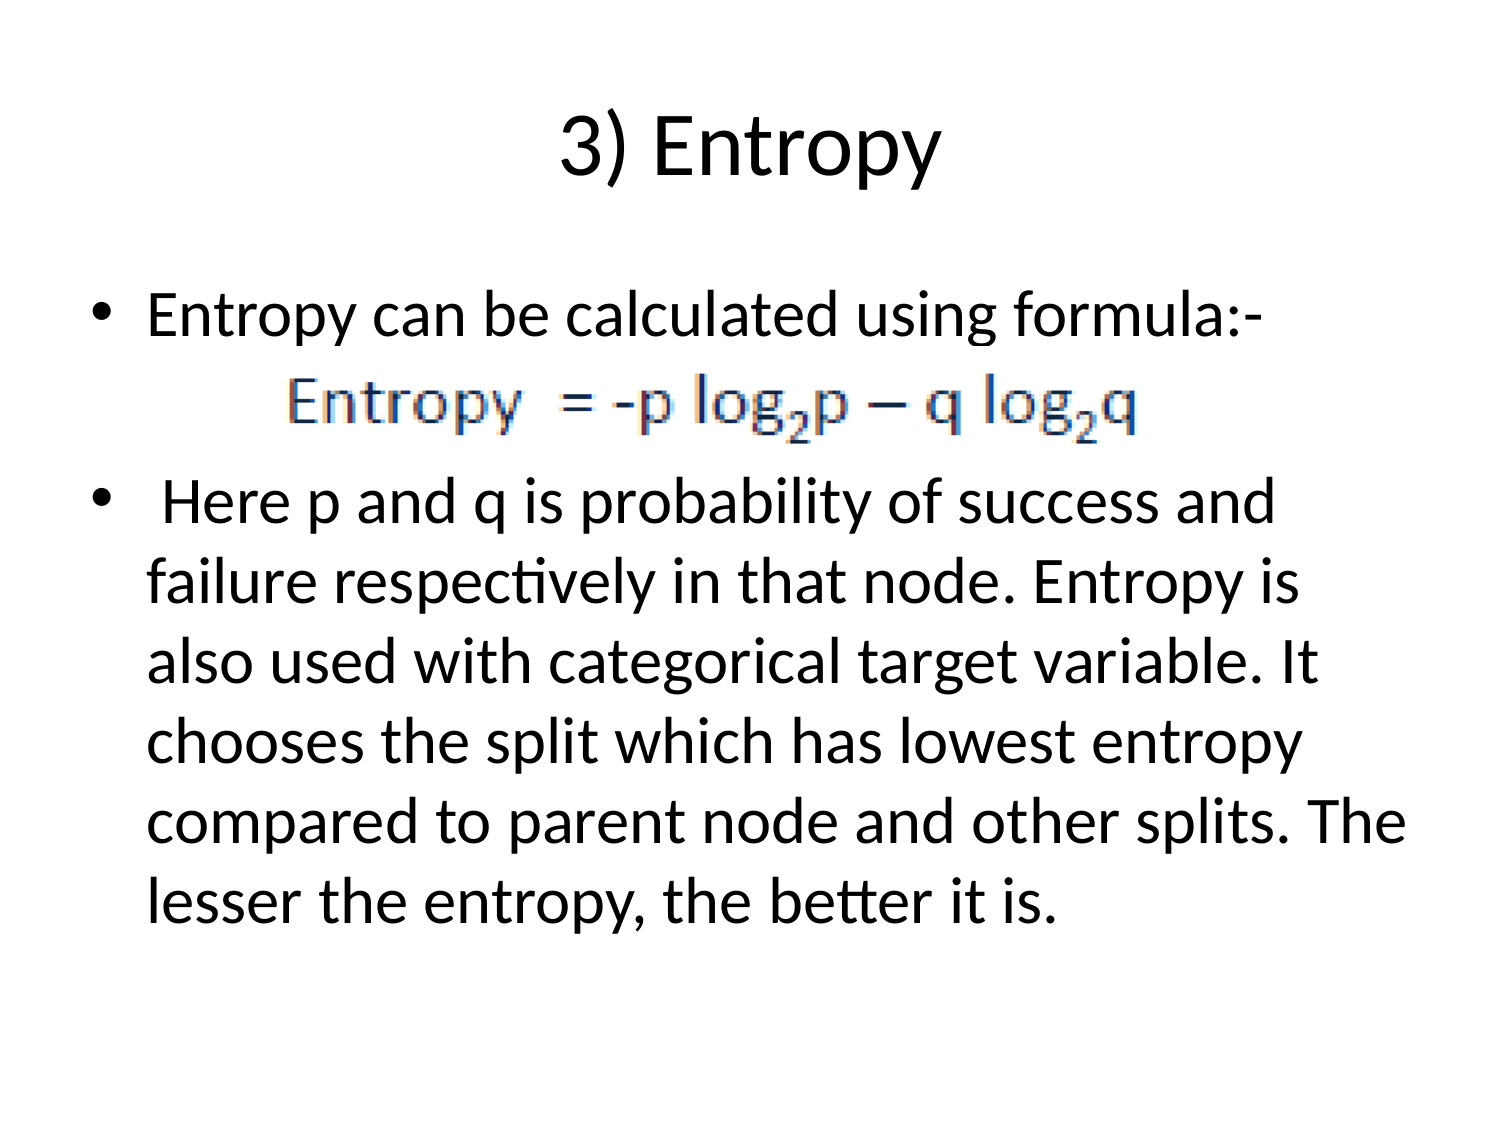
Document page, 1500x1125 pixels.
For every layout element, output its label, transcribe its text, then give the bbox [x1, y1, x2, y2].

list Entropy can be calculated using formula:- Here p and q is probability of success and failure respectively in that node. Entropy is also used with categorical target variable. It chooses the split which has lowest entropy compared to parent node and other splits. The lesser the entropy, the better it is. [75, 262, 1425, 1005]
title 3) Entropy [75, 45, 1425, 233]
picture [265, 346, 1155, 457]
